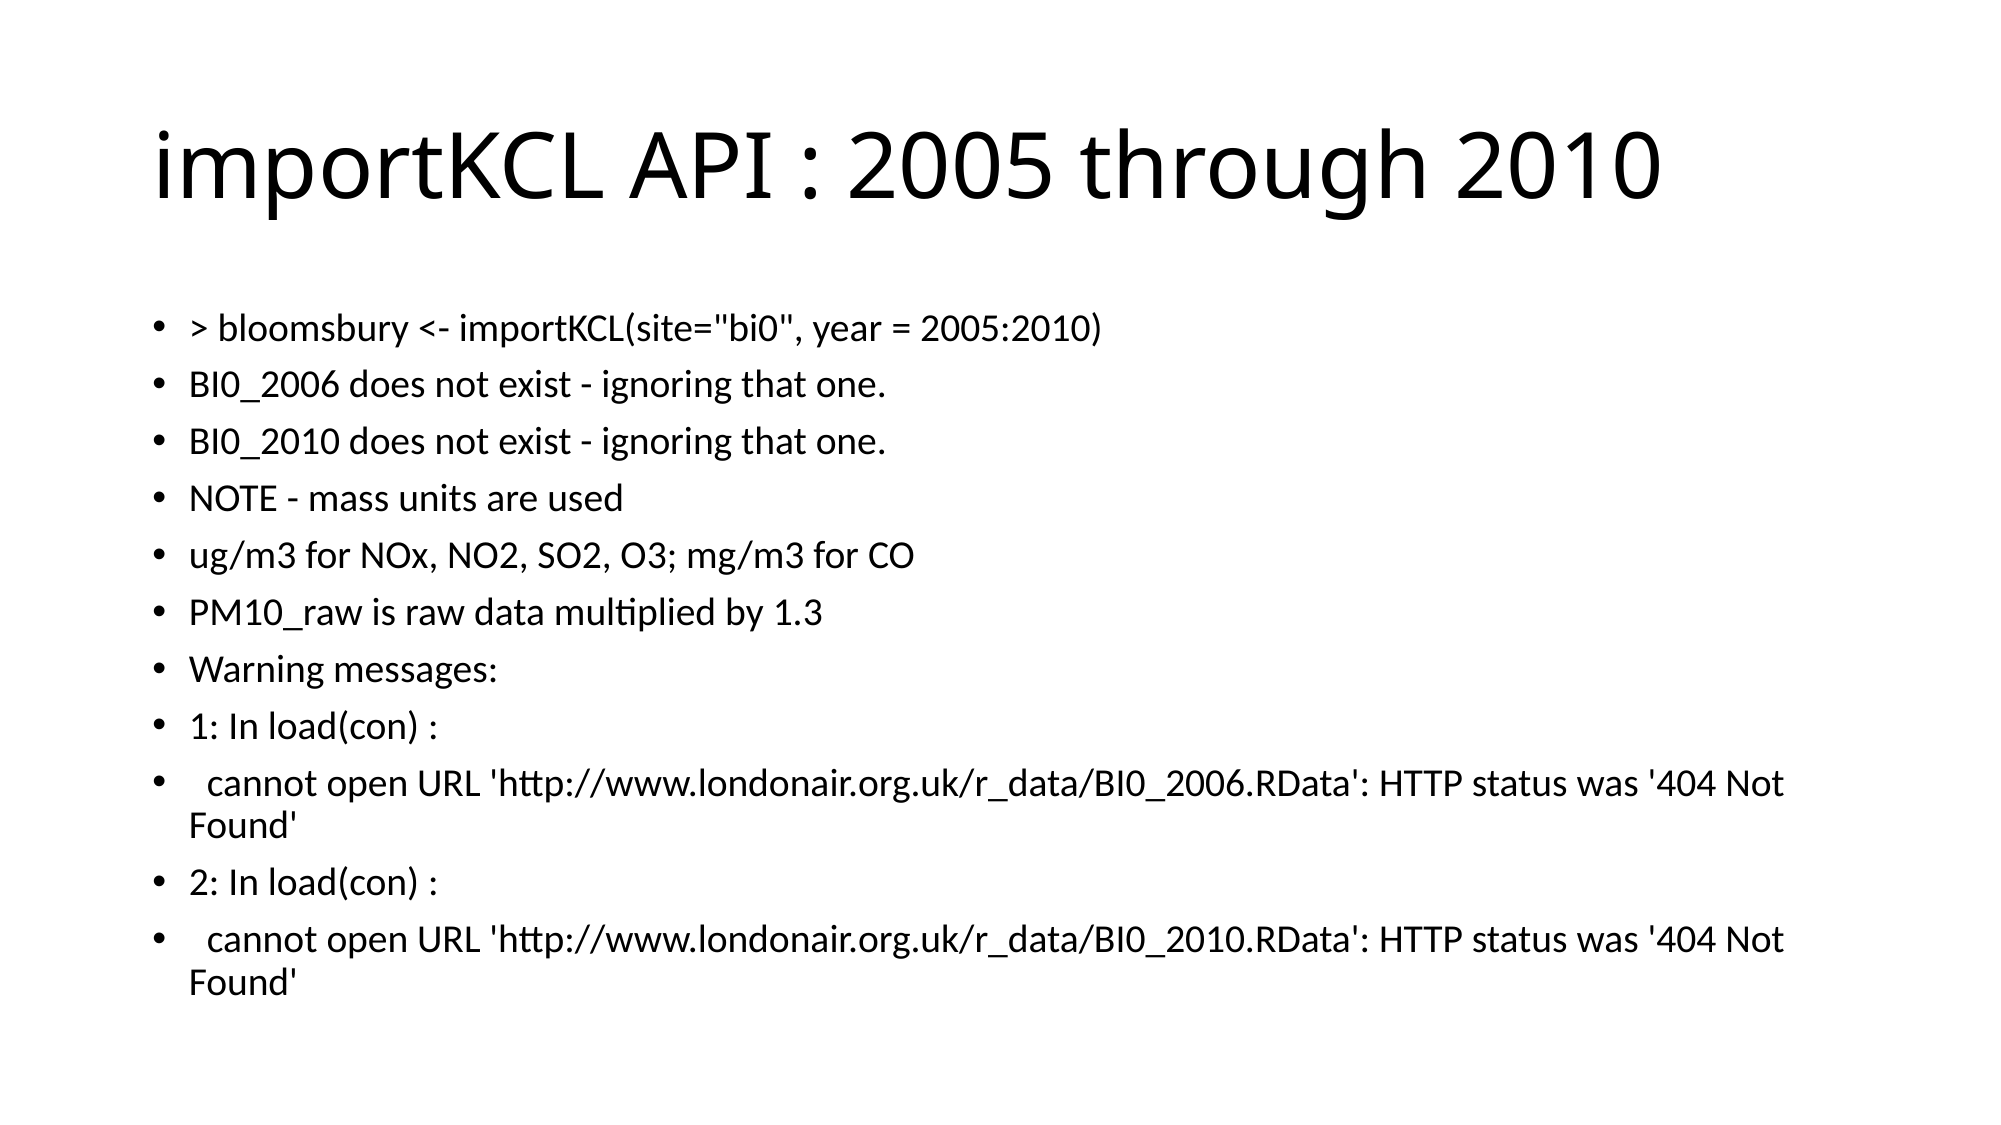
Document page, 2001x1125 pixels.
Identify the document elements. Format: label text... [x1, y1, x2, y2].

list > bloomsbury <- importKCL(site="bi0", year = 2005:2010) BI0_2006 does not exist - ignoring that one. BI0_2010 does not exist - ignoring that one. NOTE - mass units are used ug/m3 for NOx, NO2, SO2, O3; mg/m3 for CO PM10_raw is raw data multiplied by 1.3 Warning messages: 1: In load(con) : cannot open URL 'http://www.londonair.org.uk/r_data/BI0_2006.RData': HTTP status was '404 Not Found' 2: In load(con) : cannot open URL 'http://www.londonair.org.uk/r_data/BI0_2010.RData': HTTP status was '404 Not Found' [137, 299, 1863, 1014]
title importKCL API : 2005 through 2010 [137, 59, 1863, 278]
